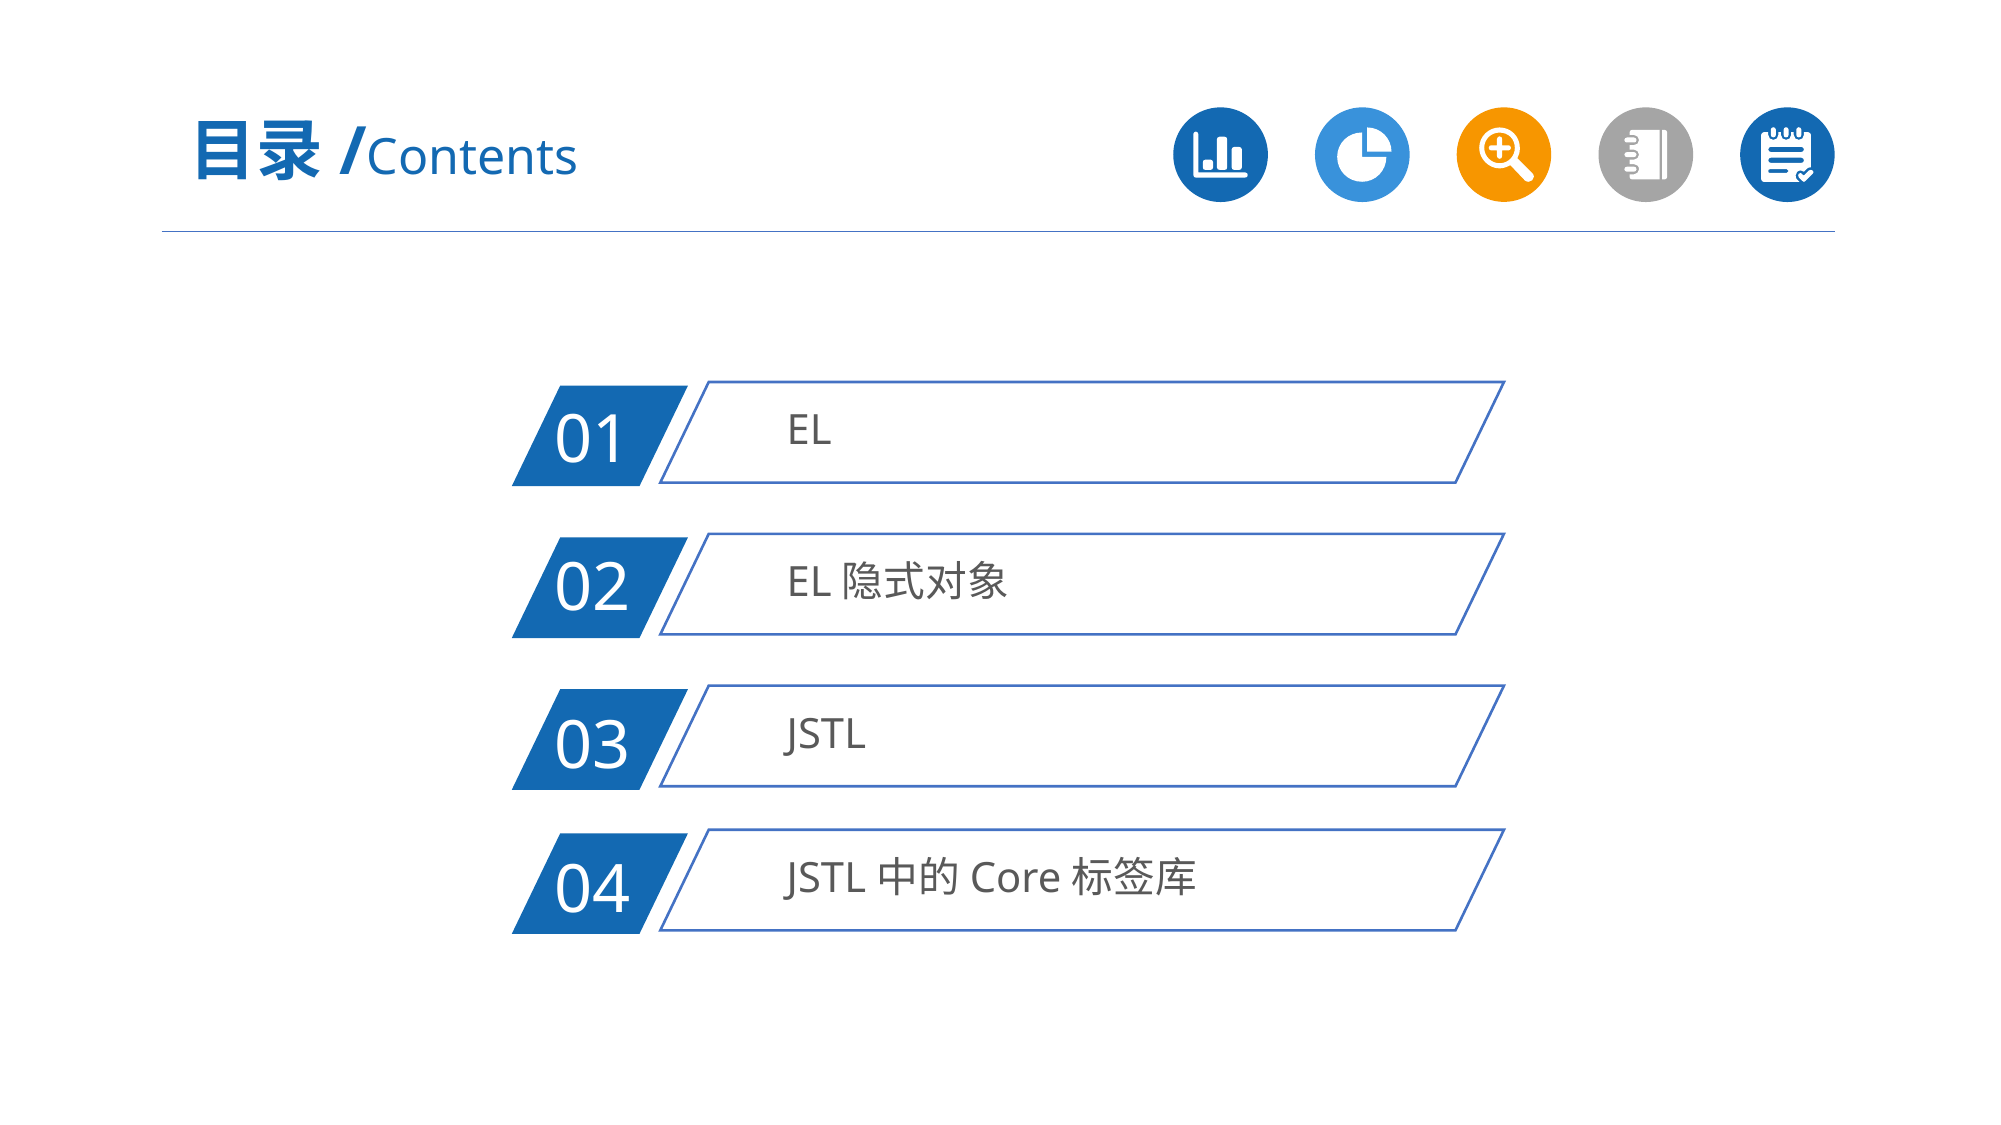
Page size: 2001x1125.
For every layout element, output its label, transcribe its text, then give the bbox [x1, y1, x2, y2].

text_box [511, 833, 708, 935]
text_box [660, 381, 1504, 483]
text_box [660, 829, 1504, 931]
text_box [660, 685, 1504, 787]
text_box 目录/Contents [137, 93, 631, 203]
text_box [660, 533, 1504, 635]
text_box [511, 385, 708, 487]
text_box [511, 536, 708, 638]
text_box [511, 689, 708, 791]
